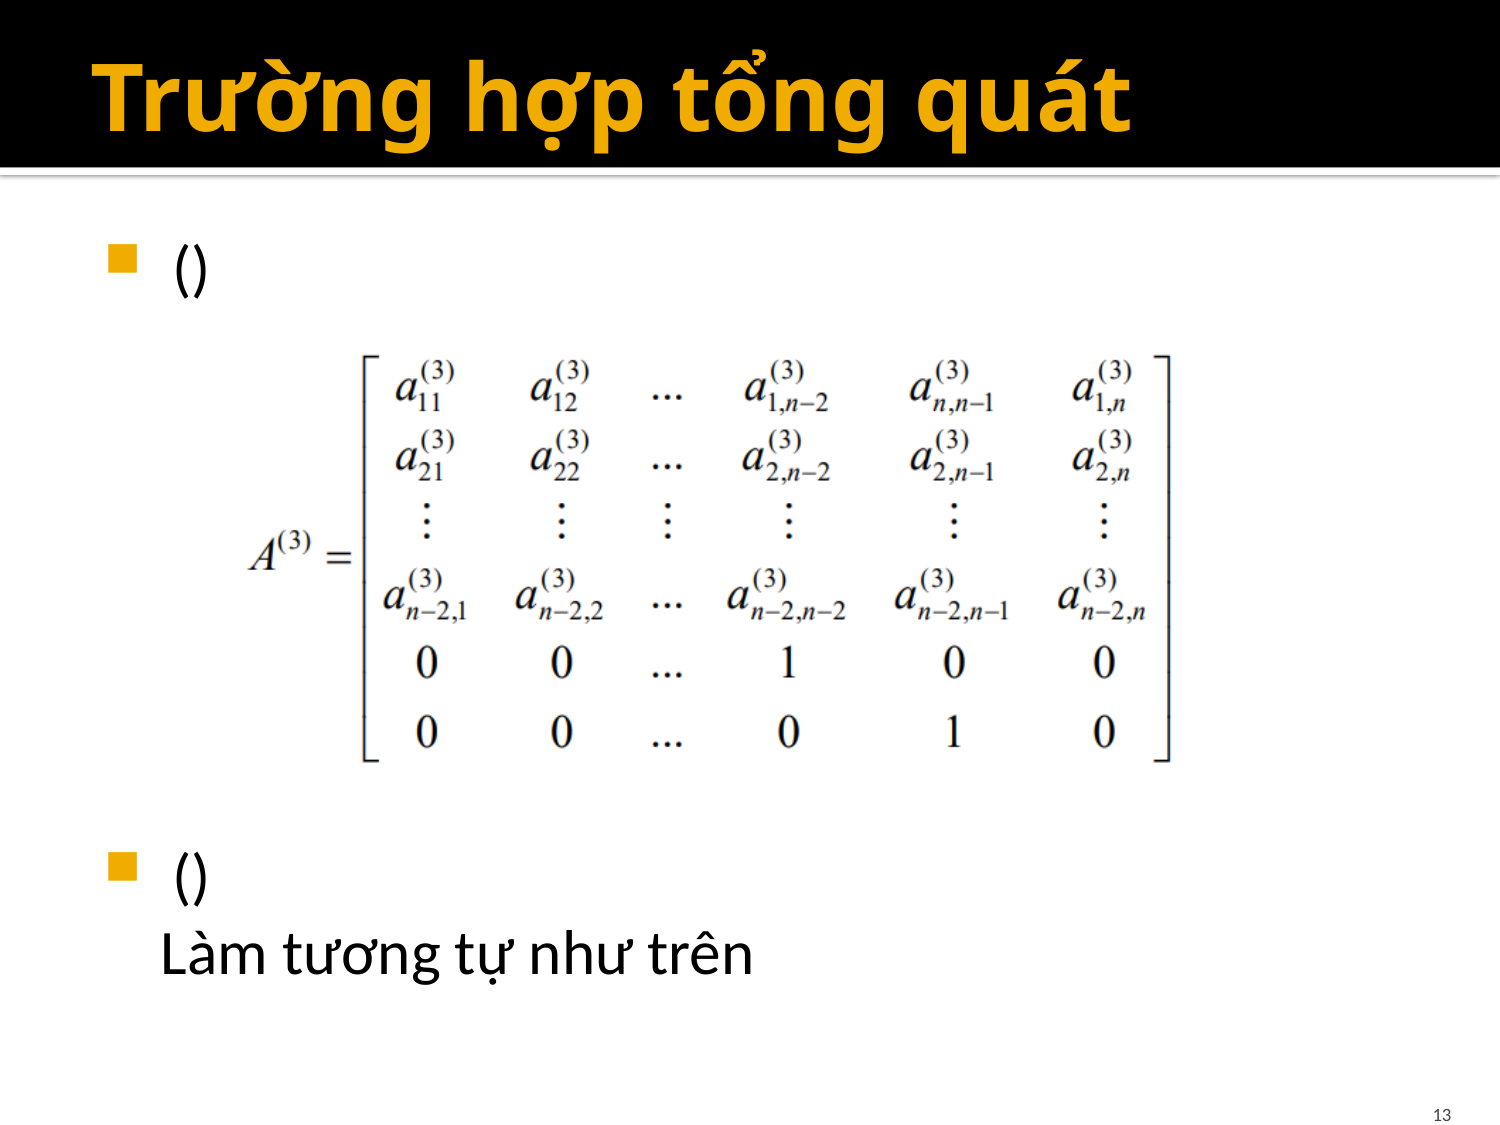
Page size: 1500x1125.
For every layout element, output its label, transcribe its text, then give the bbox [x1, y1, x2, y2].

picture [224, 322, 1200, 784]
title Trường hợp tổng quát [75, 12, 1425, 175]
slide_number 13 [1345, 1080, 1467, 1125]
